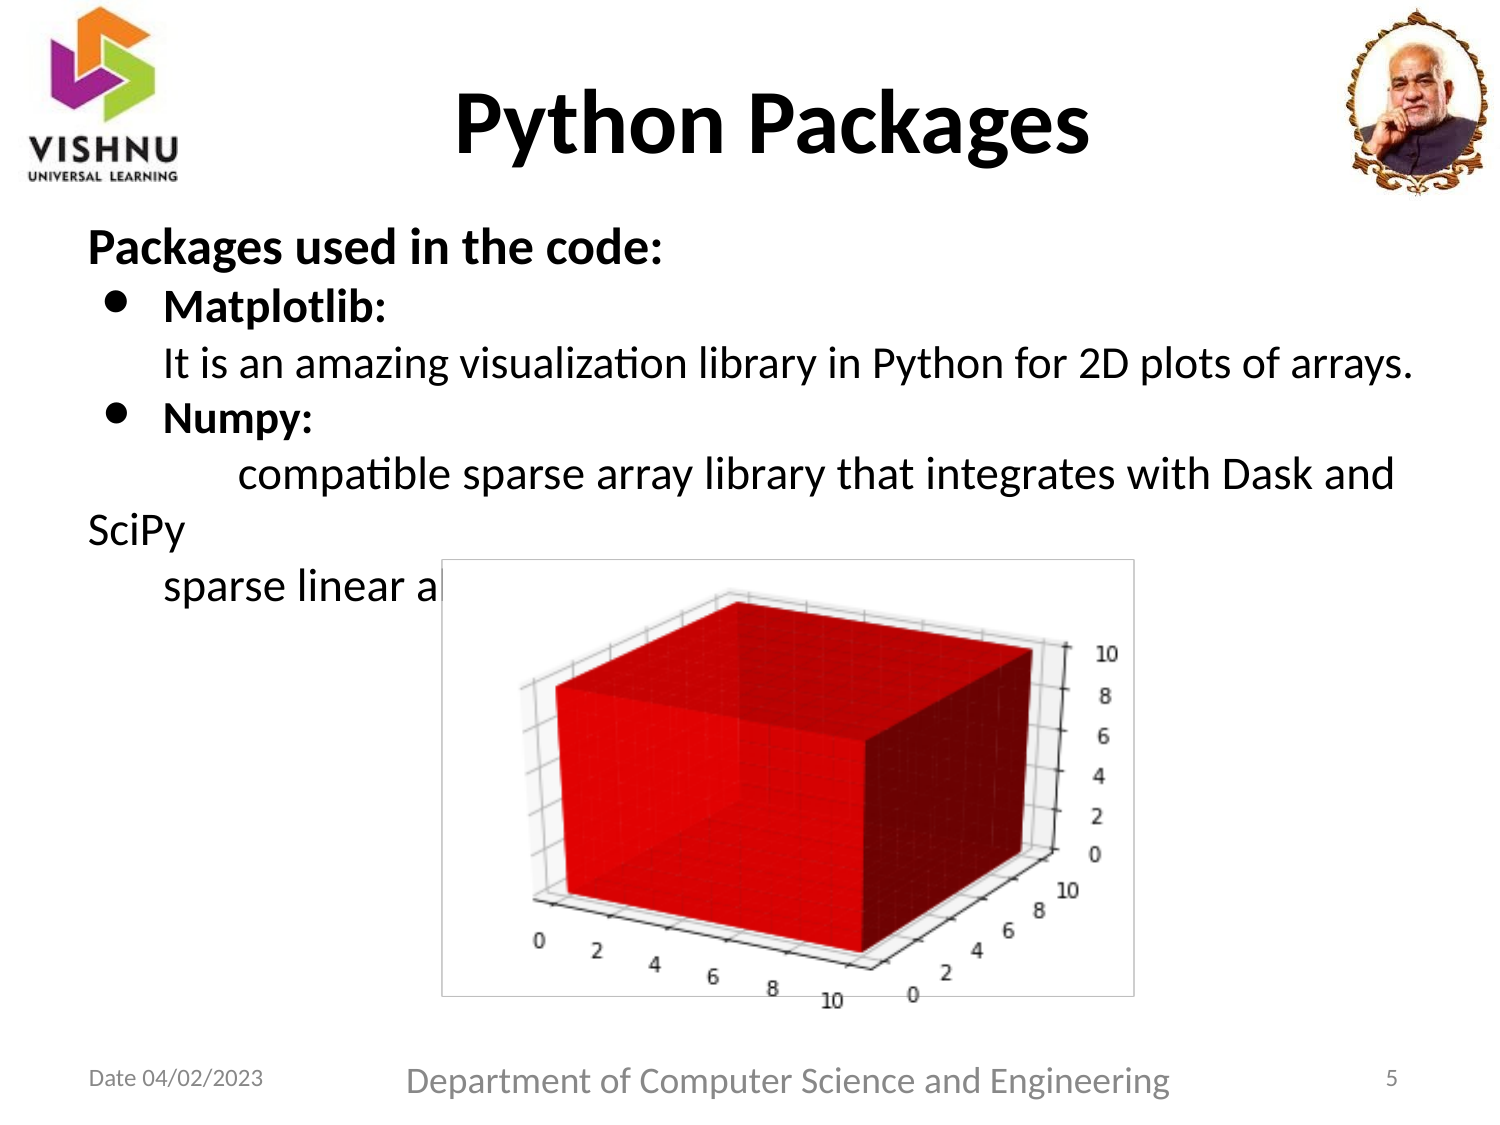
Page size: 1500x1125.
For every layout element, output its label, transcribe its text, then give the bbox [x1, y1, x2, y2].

title Python Packages [302, 60, 1242, 197]
picture [1337, 0, 1500, 202]
slide_number ‹#› [1379, 1060, 1418, 1125]
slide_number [86, 1060, 303, 1125]
picture [18, 0, 178, 182]
text_box Packages used in the code: Matplotlib: It is an amazing visualization library in Python for 2D plots of arrays. Numpy: compatible sparse array library that integrates with Dask and SciPy sparse linear algebra [73, 197, 1472, 679]
picture [428, 548, 1149, 1011]
footer Department of Computer Science and Engineering [318, 1056, 1259, 1125]
